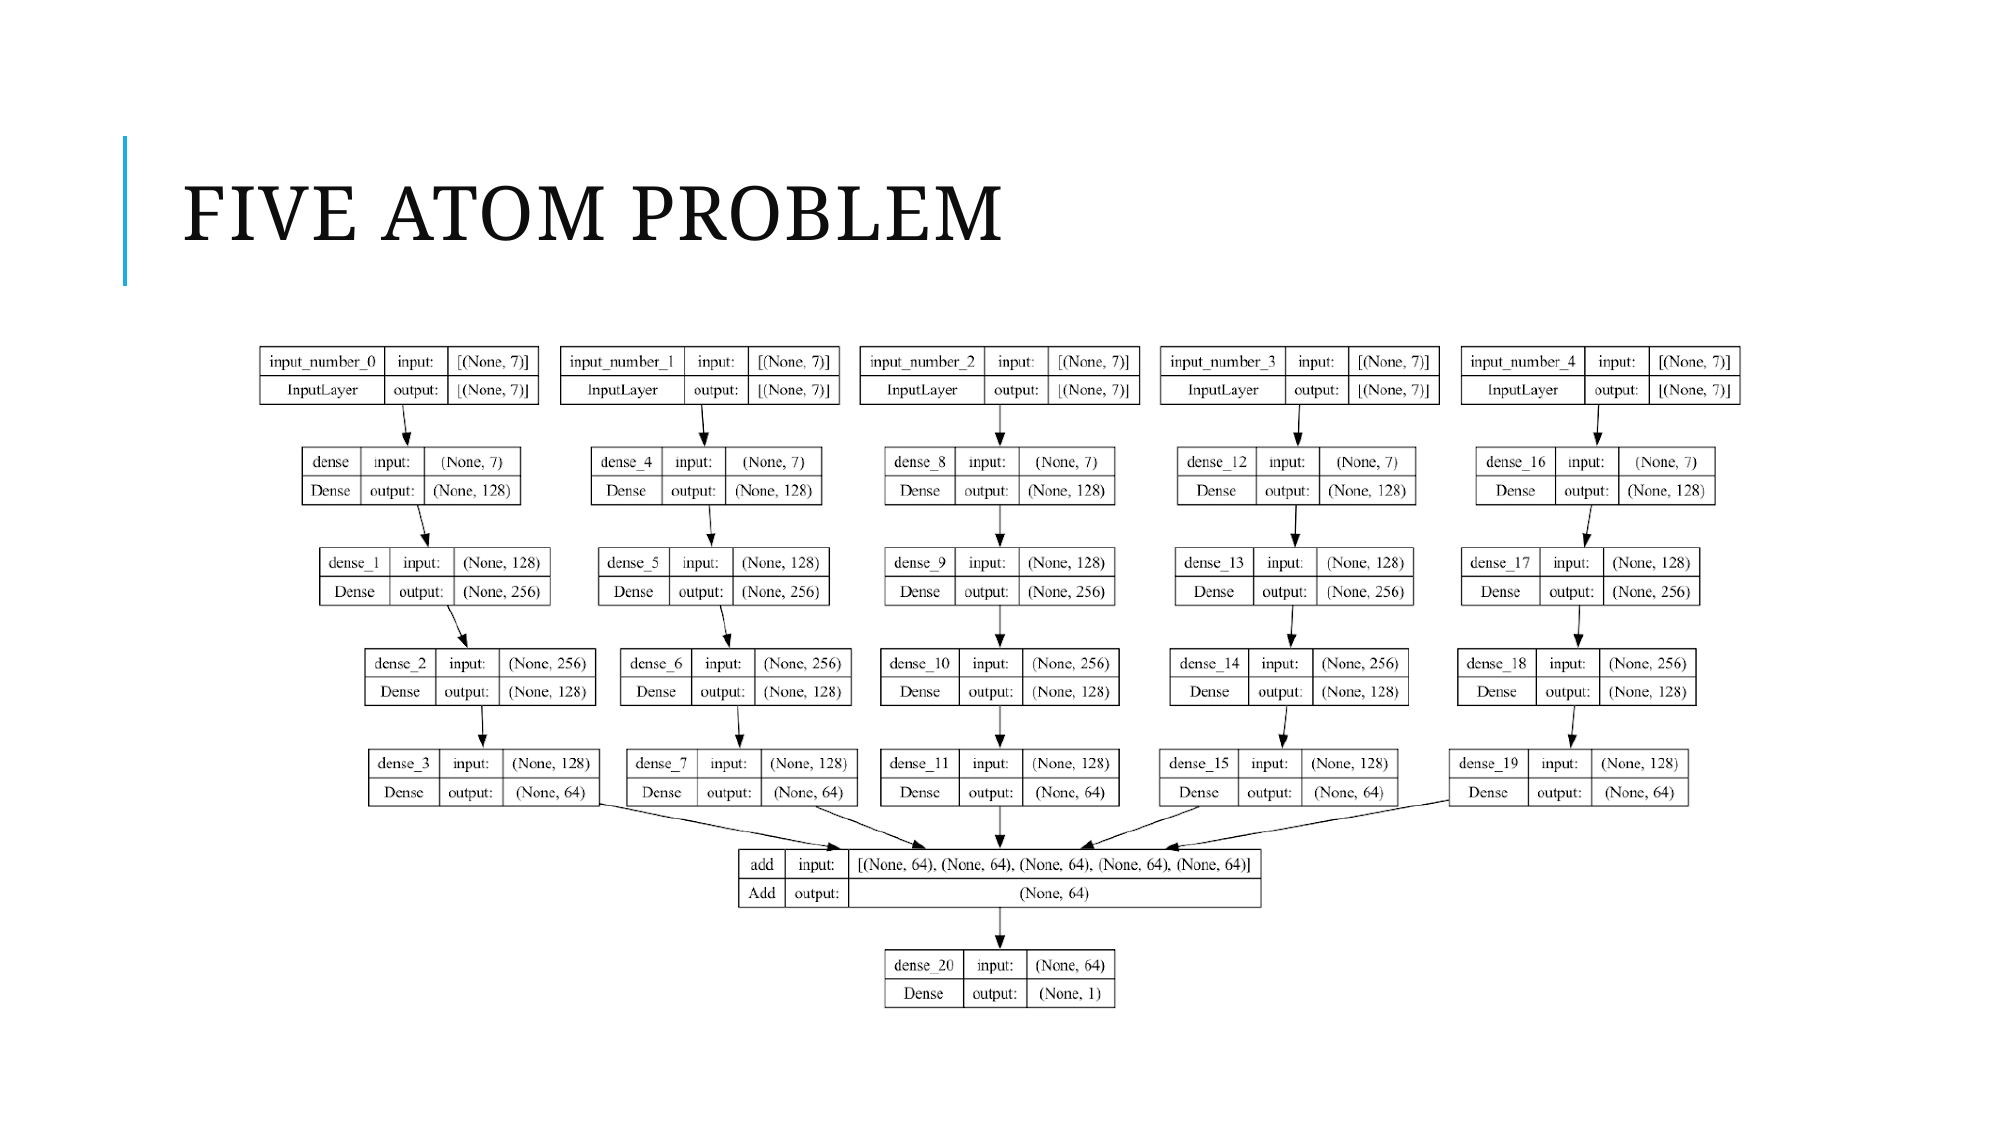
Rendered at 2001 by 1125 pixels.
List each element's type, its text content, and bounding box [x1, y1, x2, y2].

picture [255, 341, 1745, 1013]
title five atom problem [168, 96, 1763, 342]
